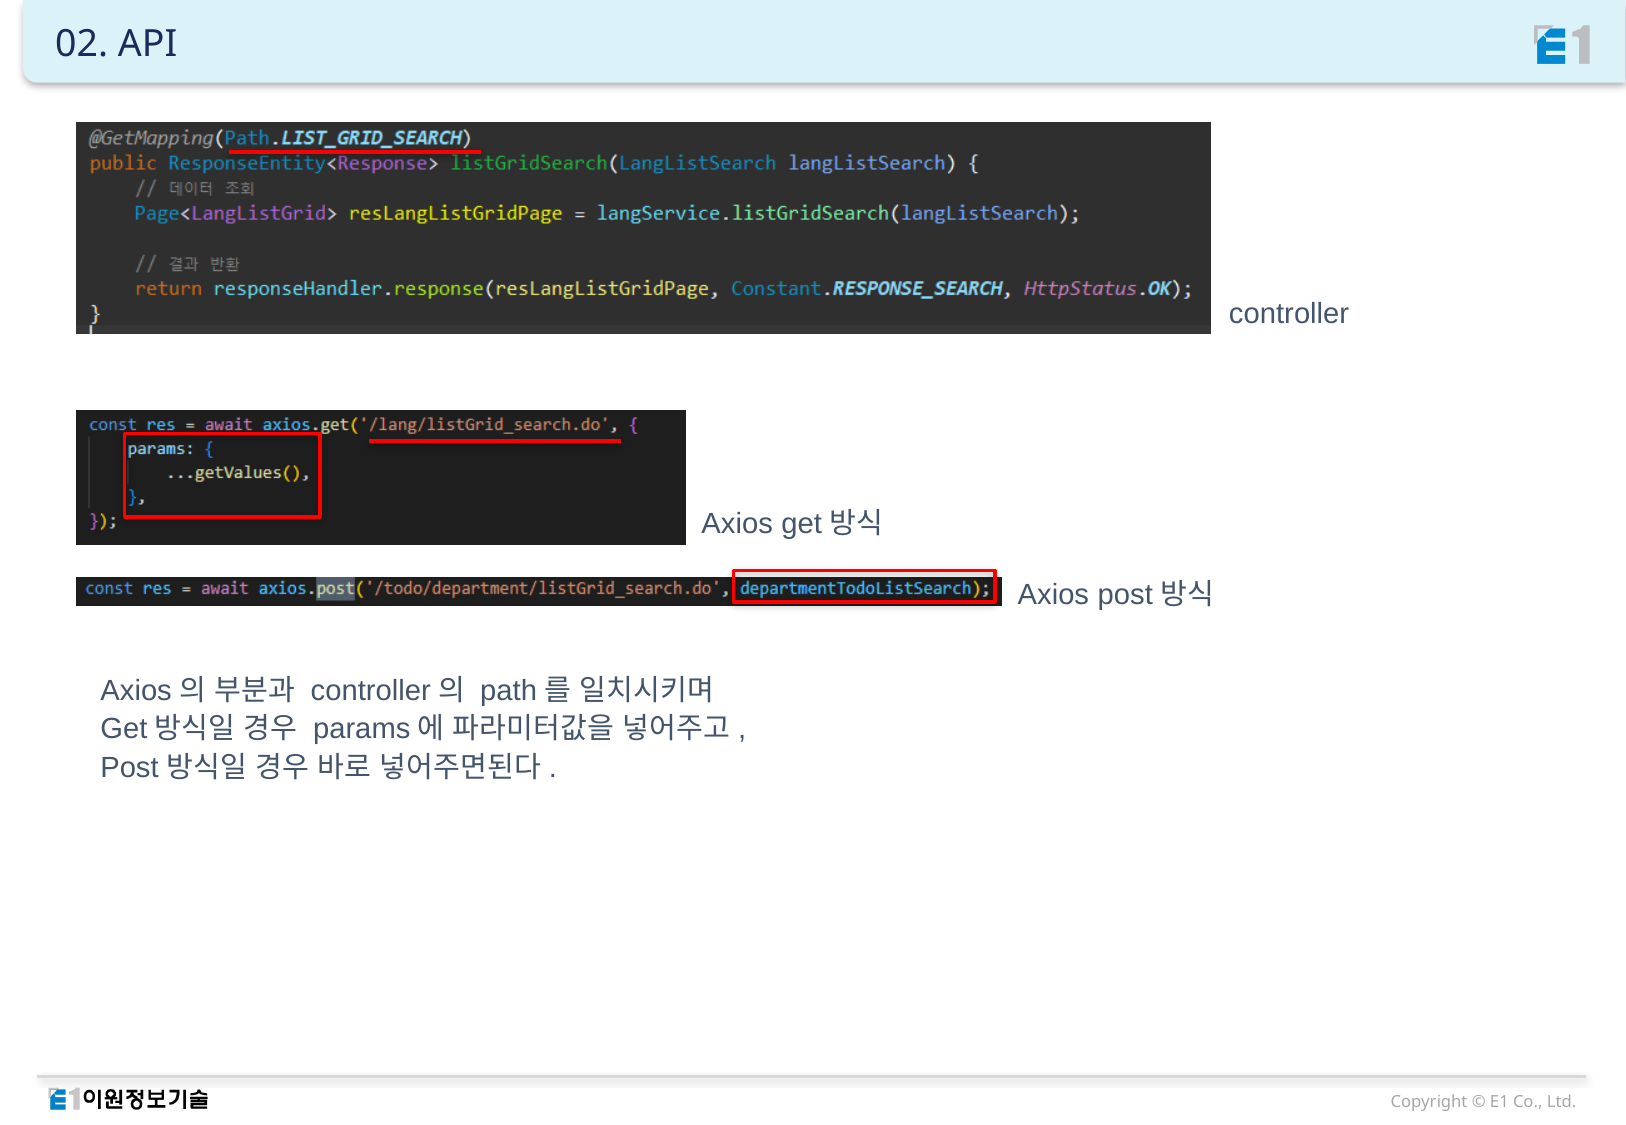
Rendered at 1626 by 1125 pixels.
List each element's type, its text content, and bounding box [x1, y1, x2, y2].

text_box controller [1214, 283, 1365, 337]
picture [48, 1087, 208, 1110]
picture [76, 577, 1002, 606]
title 02. API [40, 13, 996, 69]
picture [76, 410, 686, 545]
text_box Axios의 부분과 controller의 path를 일치시키며 Get방식일 경우 params에 파라미터값을 넣어주고, Post방식일 경우 바로 넣어주면된다. [85, 660, 762, 791]
picture [76, 122, 1211, 335]
picture [1534, 25, 1590, 64]
text_box Axios post방식 [1002, 564, 1230, 619]
text_box Axios get방식 [689, 493, 899, 547]
text_box [733, 570, 996, 576]
